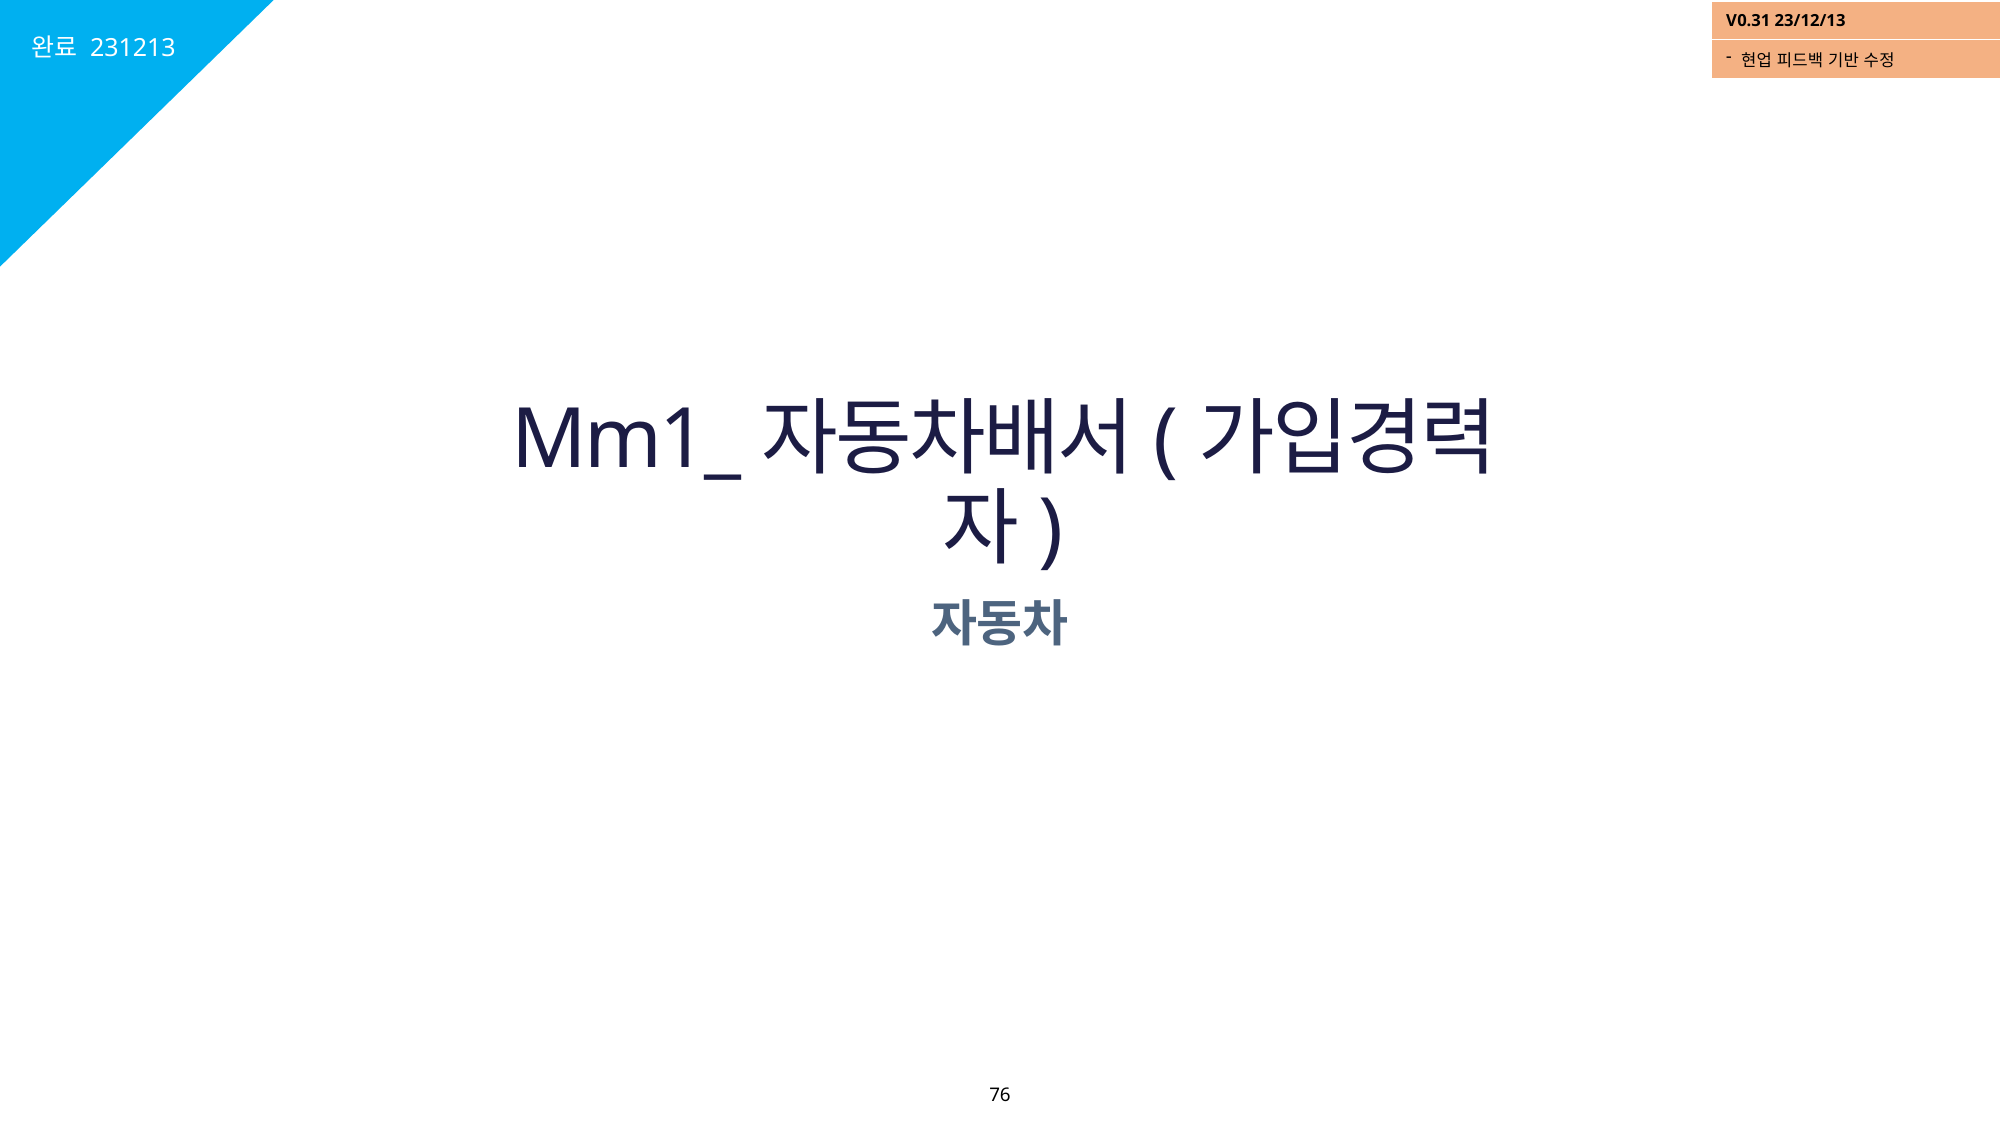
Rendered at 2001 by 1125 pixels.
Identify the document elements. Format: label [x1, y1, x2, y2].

title [457, 433, 1549, 538]
text_box [0, 0, 274, 267]
subtitle [914, 583, 1086, 655]
table_cell [1712, 40, 2000, 78]
table_header [1712, 2, 2000, 39]
